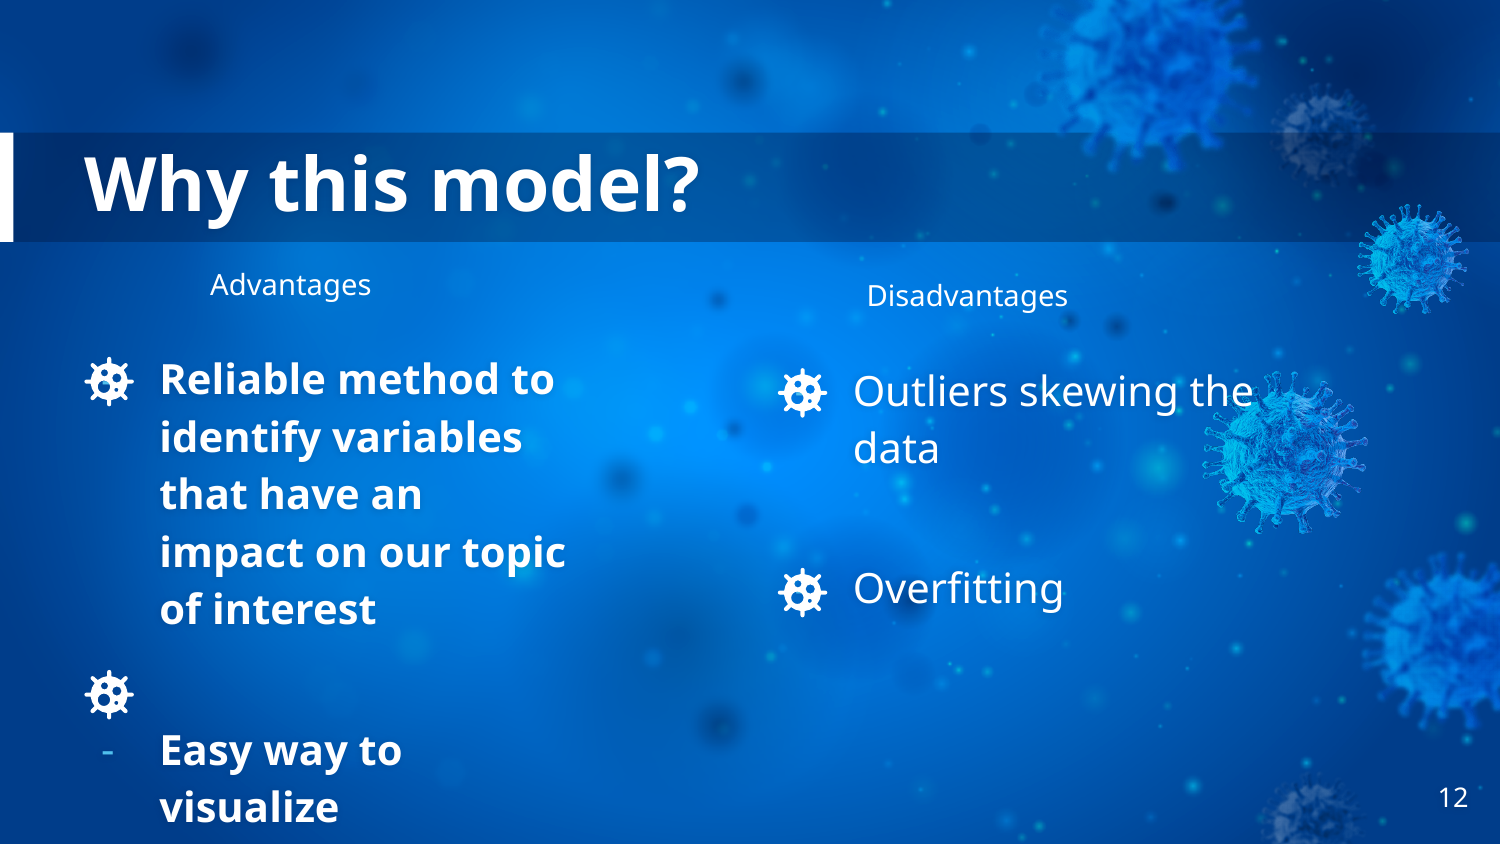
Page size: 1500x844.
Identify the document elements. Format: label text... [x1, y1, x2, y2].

text_box Advantages [195, 251, 539, 317]
picture [0, 0, 1500, 844]
text_box [777, 368, 828, 418]
text_box Disadvantages [851, 262, 1195, 328]
text_box [84, 356, 134, 407]
text_box [777, 567, 828, 618]
slide_number 12 [1378, 766, 1469, 832]
list Reliable method to identify variables that have an impact on our topic of interest Easy way to visualize relationship [84, 345, 576, 832]
text_box [84, 669, 134, 720]
title Why this model? [84, 132, 1130, 242]
list Outliers skewing the data Overfitting [777, 356, 1269, 843]
